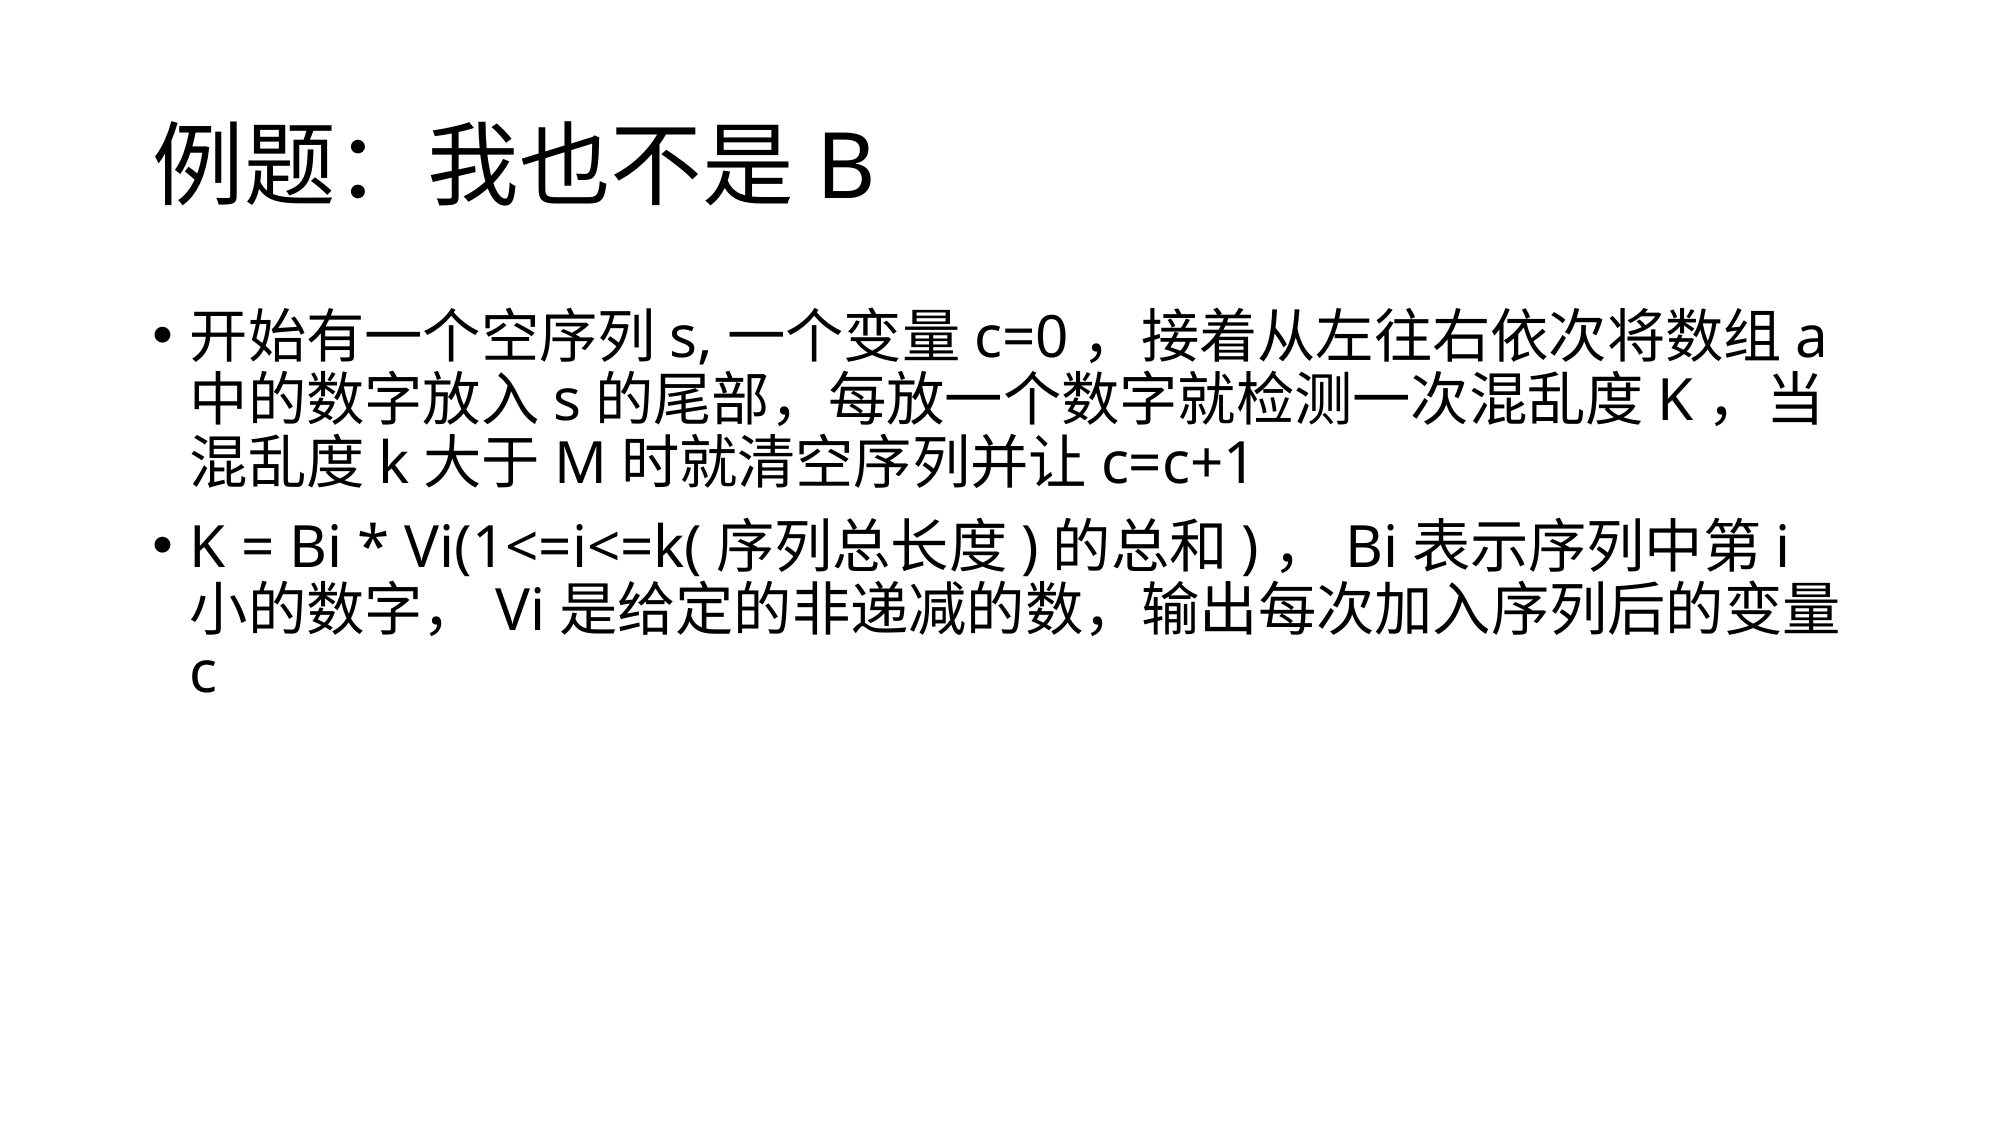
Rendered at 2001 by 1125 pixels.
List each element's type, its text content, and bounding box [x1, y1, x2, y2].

title 例题：我也不是B [137, 59, 1863, 278]
list 开始有一个空序列s,一个变量c=0，接着从左往右依次将数组a中的数字放入s的尾部，每放一个数字就检测一次混乱度K，当混乱度k大于M时就清空序列并让c=c+1 K = Bi * Vi(1<=i<=k(序列总长度)的总和)，Bi表示序列中第i小的数字，Vi是给定的非递减的数，输出每次加入序列后的变量c [137, 299, 1863, 1014]
